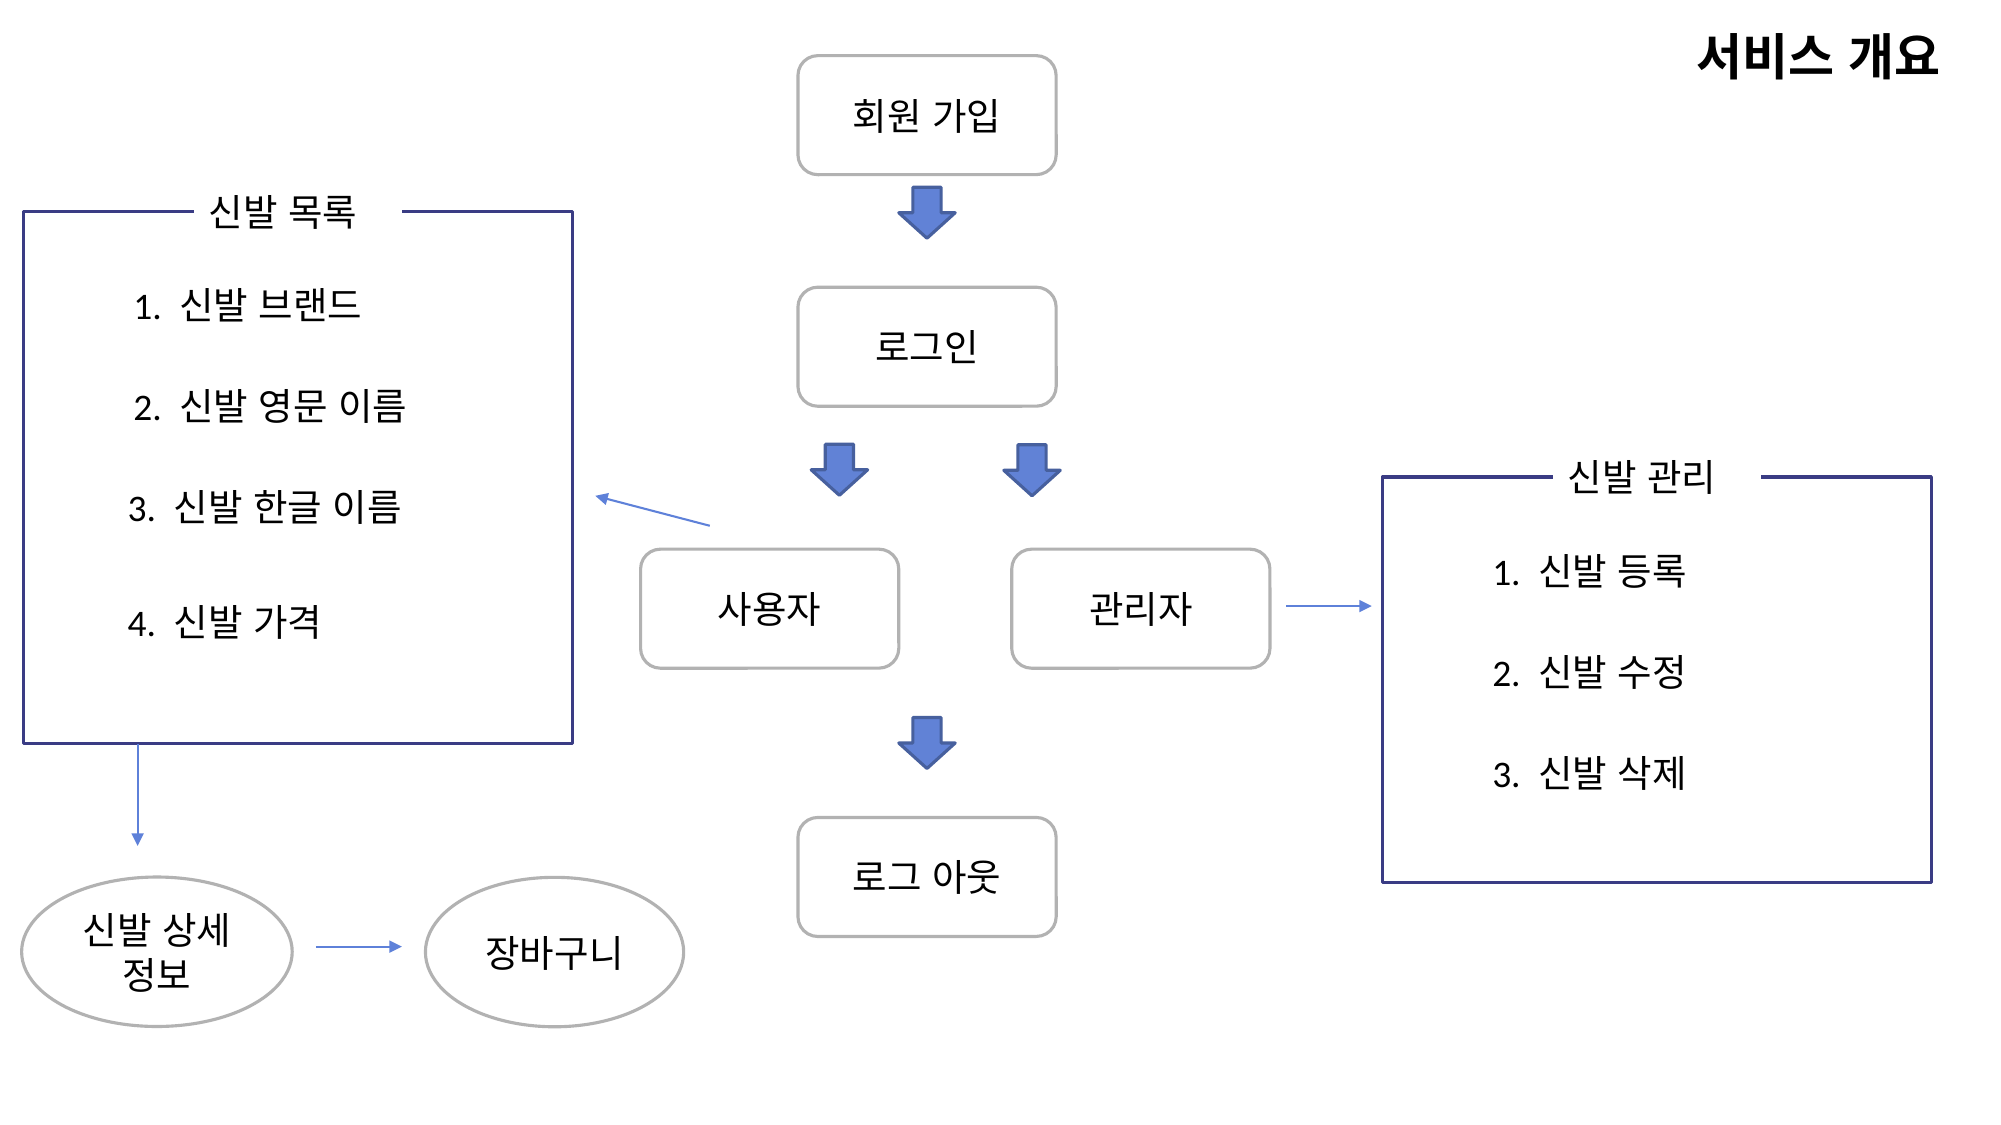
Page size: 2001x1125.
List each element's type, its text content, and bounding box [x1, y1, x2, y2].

text_box [897, 715, 957, 770]
text_box 신발 상세 정보 [20, 875, 294, 1029]
text_box 3. 신발 삭제 [1477, 742, 1837, 803]
text_box 로그인 [796, 285, 1058, 408]
text_box [809, 442, 870, 497]
text_box 1. 신발 브랜드 [118, 274, 478, 335]
text_box [1002, 443, 1062, 497]
text_box [897, 185, 957, 240]
text_box 2. 신발 수정 [1477, 641, 1837, 702]
text_box 회원 가입 [796, 54, 1058, 177]
text_box 관리자 [1010, 547, 1272, 670]
text_box 3. 신발 한글 이름 [112, 476, 472, 537]
text_box 신발 관리 [1553, 446, 1761, 507]
text_box 장바구니 [423, 875, 686, 1029]
text_box 2. 신발 영문 이름 [118, 375, 478, 436]
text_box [594, 495, 711, 527]
text_box [1381, 475, 1933, 884]
text_box 1. 신발 등록 [1477, 540, 1837, 600]
text_box [22, 210, 574, 745]
text_box 사용자 [639, 547, 901, 670]
text_box 서비스 개요 [1682, 17, 1991, 93]
text_box 신발 목록 [194, 181, 402, 241]
text_box 로그 아웃 [796, 815, 1058, 939]
text_box 4. 신발 가격 [112, 592, 472, 652]
